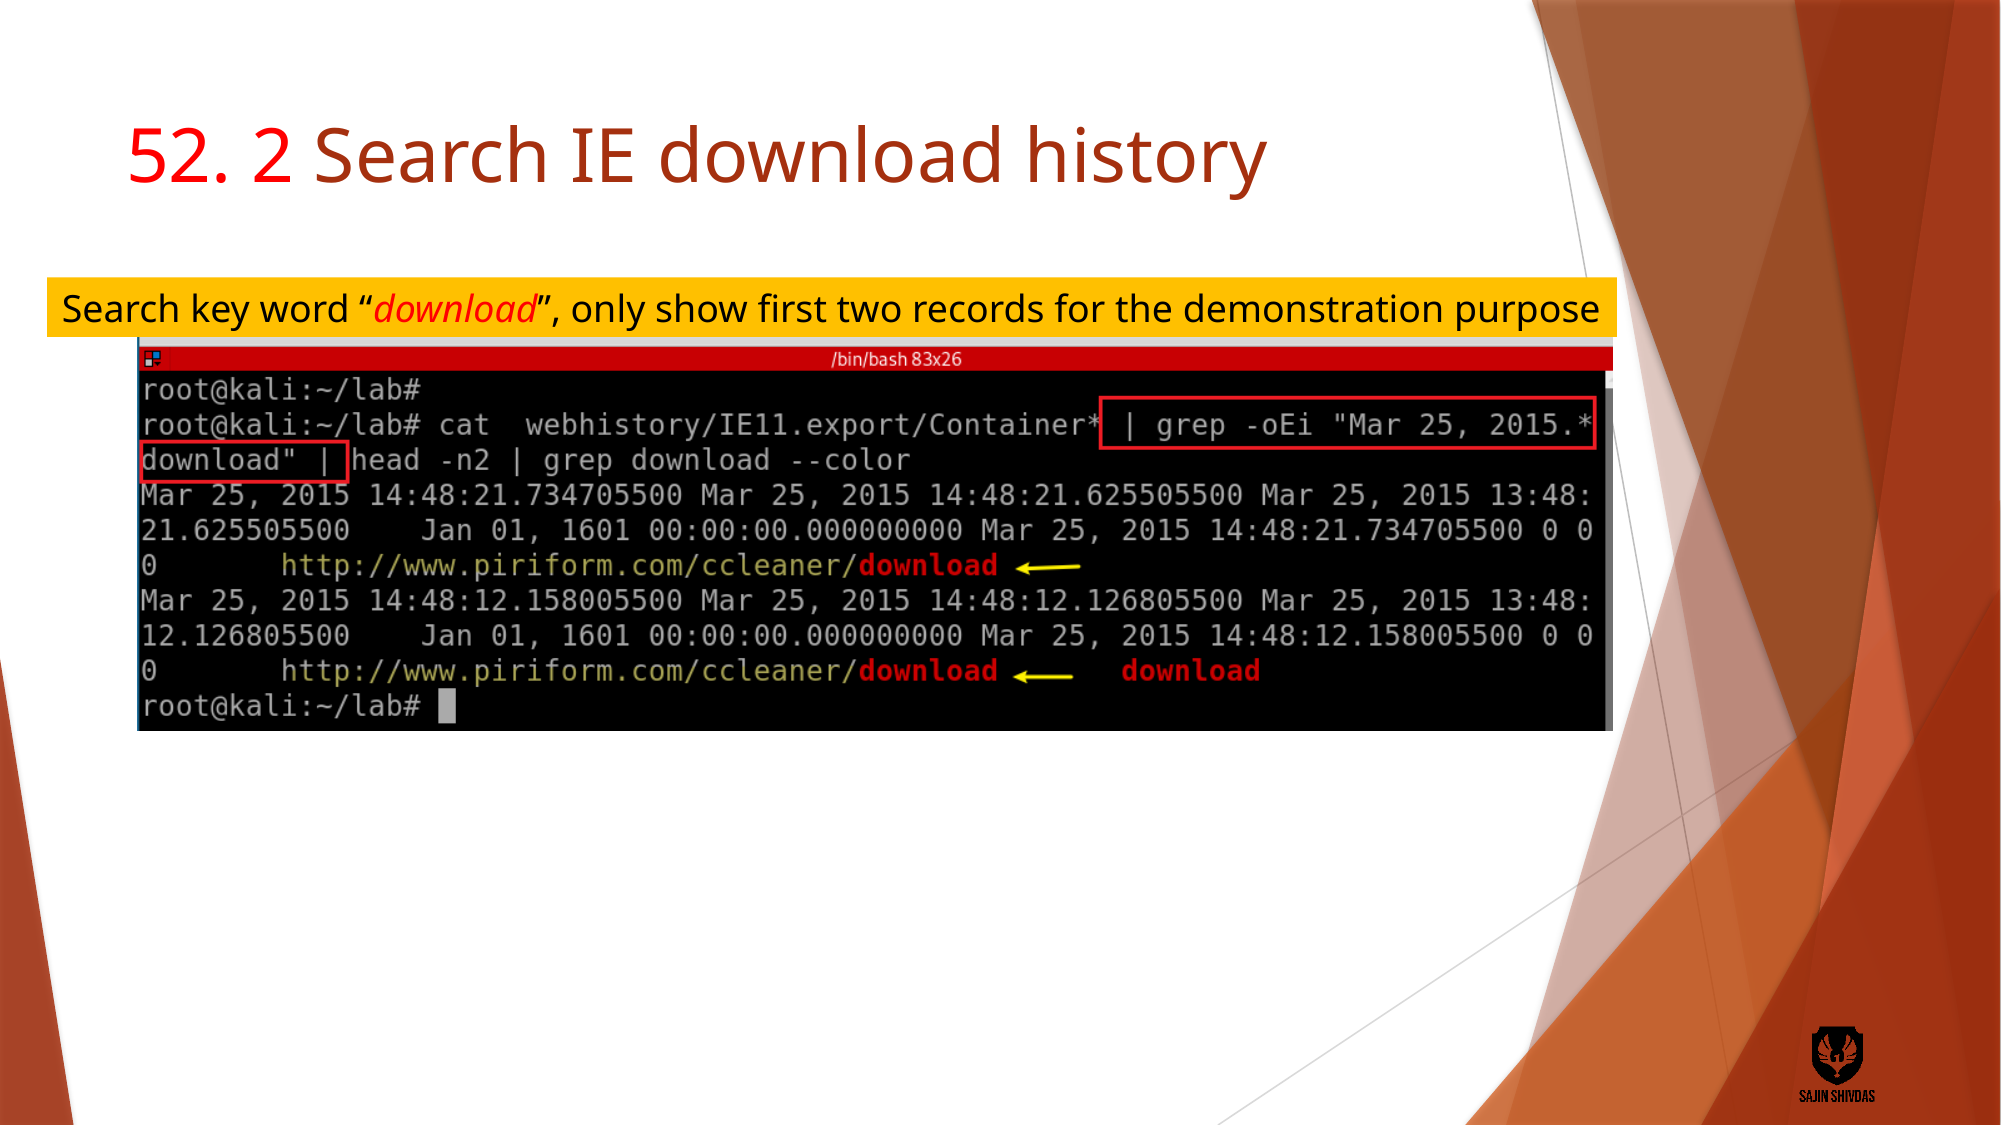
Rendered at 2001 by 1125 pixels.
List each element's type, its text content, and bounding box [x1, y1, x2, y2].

title 52. 2 Search IE download history [111, 99, 1522, 277]
picture [1791, 1018, 1885, 1112]
text_box Search key word “download”, only show first two records for the demonstration purpose [47, 277, 1617, 337]
picture [136, 337, 1614, 731]
